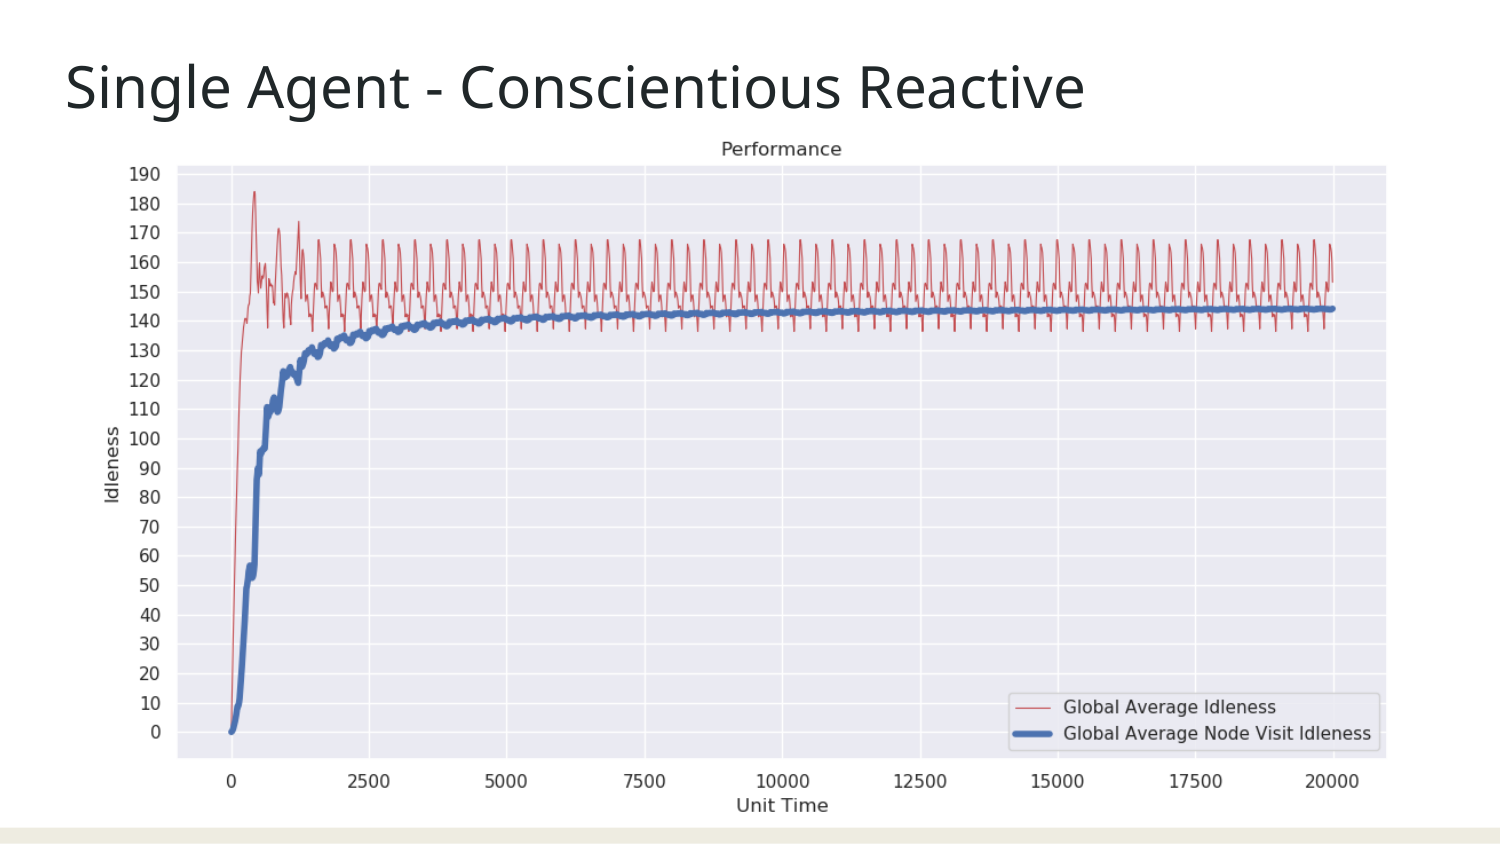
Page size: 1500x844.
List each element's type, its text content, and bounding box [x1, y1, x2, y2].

text_box Single Agent - Conscientious Reactive [51, 35, 1449, 130]
picture [84, 129, 1400, 819]
